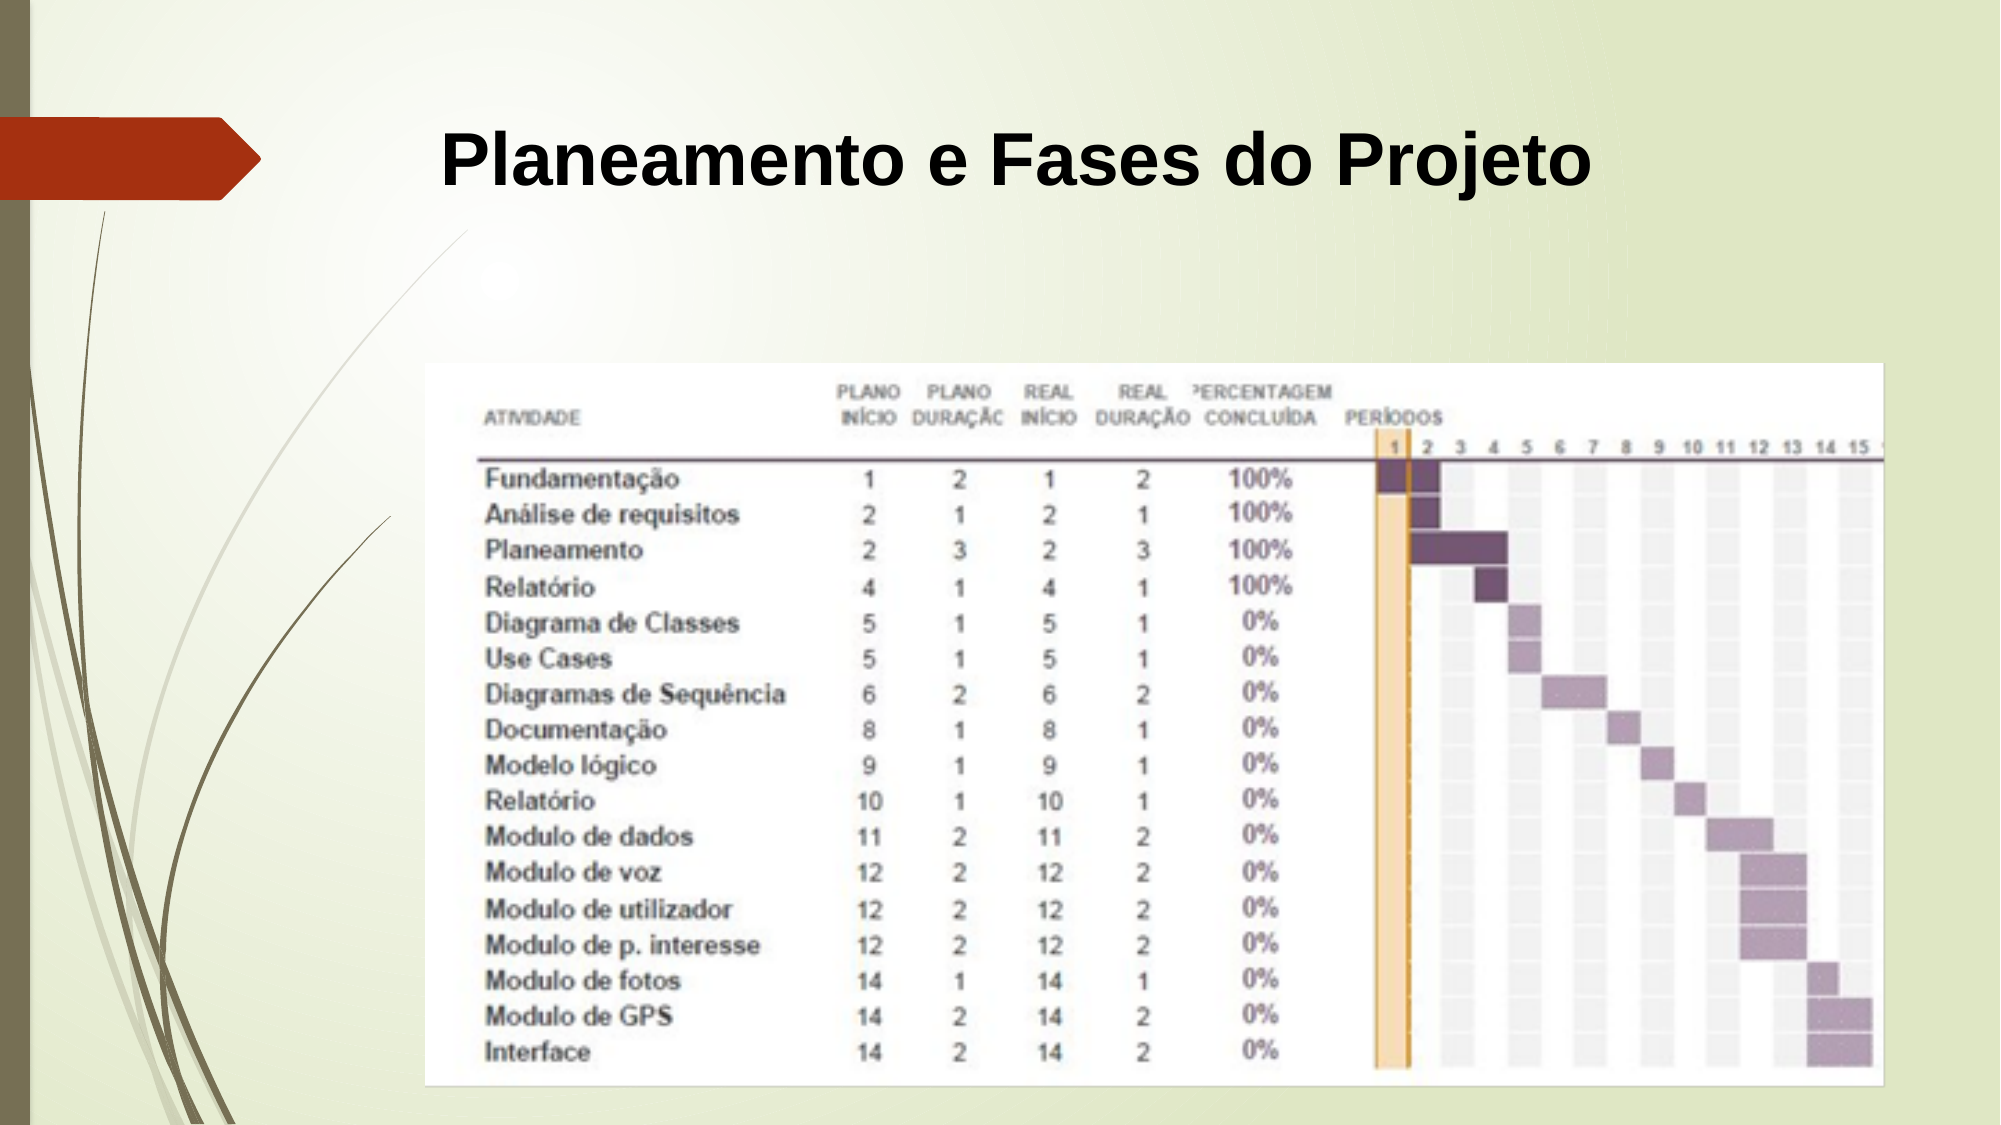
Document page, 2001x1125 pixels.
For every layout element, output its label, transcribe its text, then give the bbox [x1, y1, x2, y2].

title Planeamento e Fases do Projeto [425, 102, 1888, 313]
picture [425, 363, 1888, 1094]
